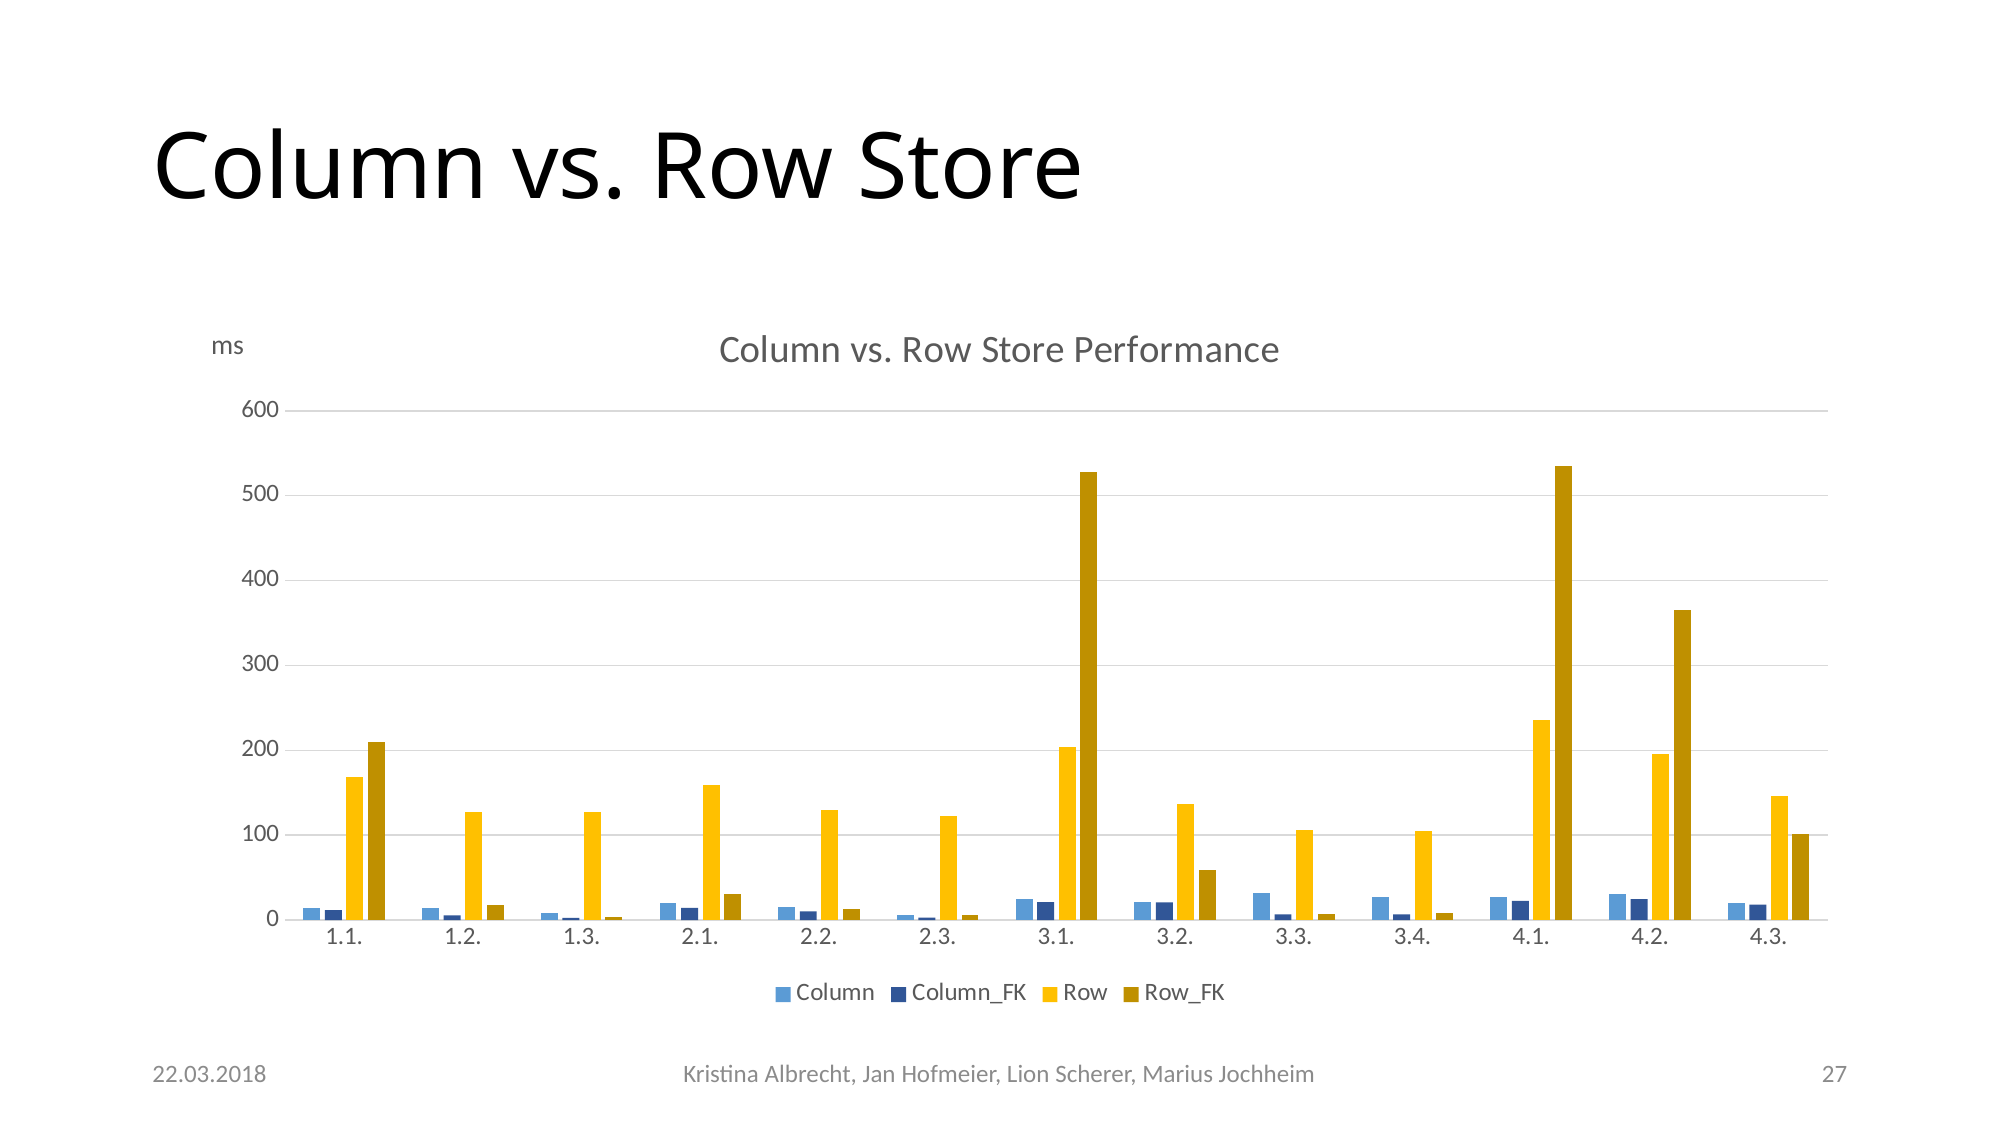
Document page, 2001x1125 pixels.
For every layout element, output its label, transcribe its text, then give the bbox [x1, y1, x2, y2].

chart [137, 299, 1863, 1014]
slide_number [137, 1042, 588, 1103]
footer Kristina Albrecht, Jan Hofmeier, Lion Scherer, Marius Jochheim [662, 1042, 1338, 1103]
slide_number 27 [1412, 1042, 1863, 1103]
title Column vs. Row Store [137, 59, 1863, 278]
